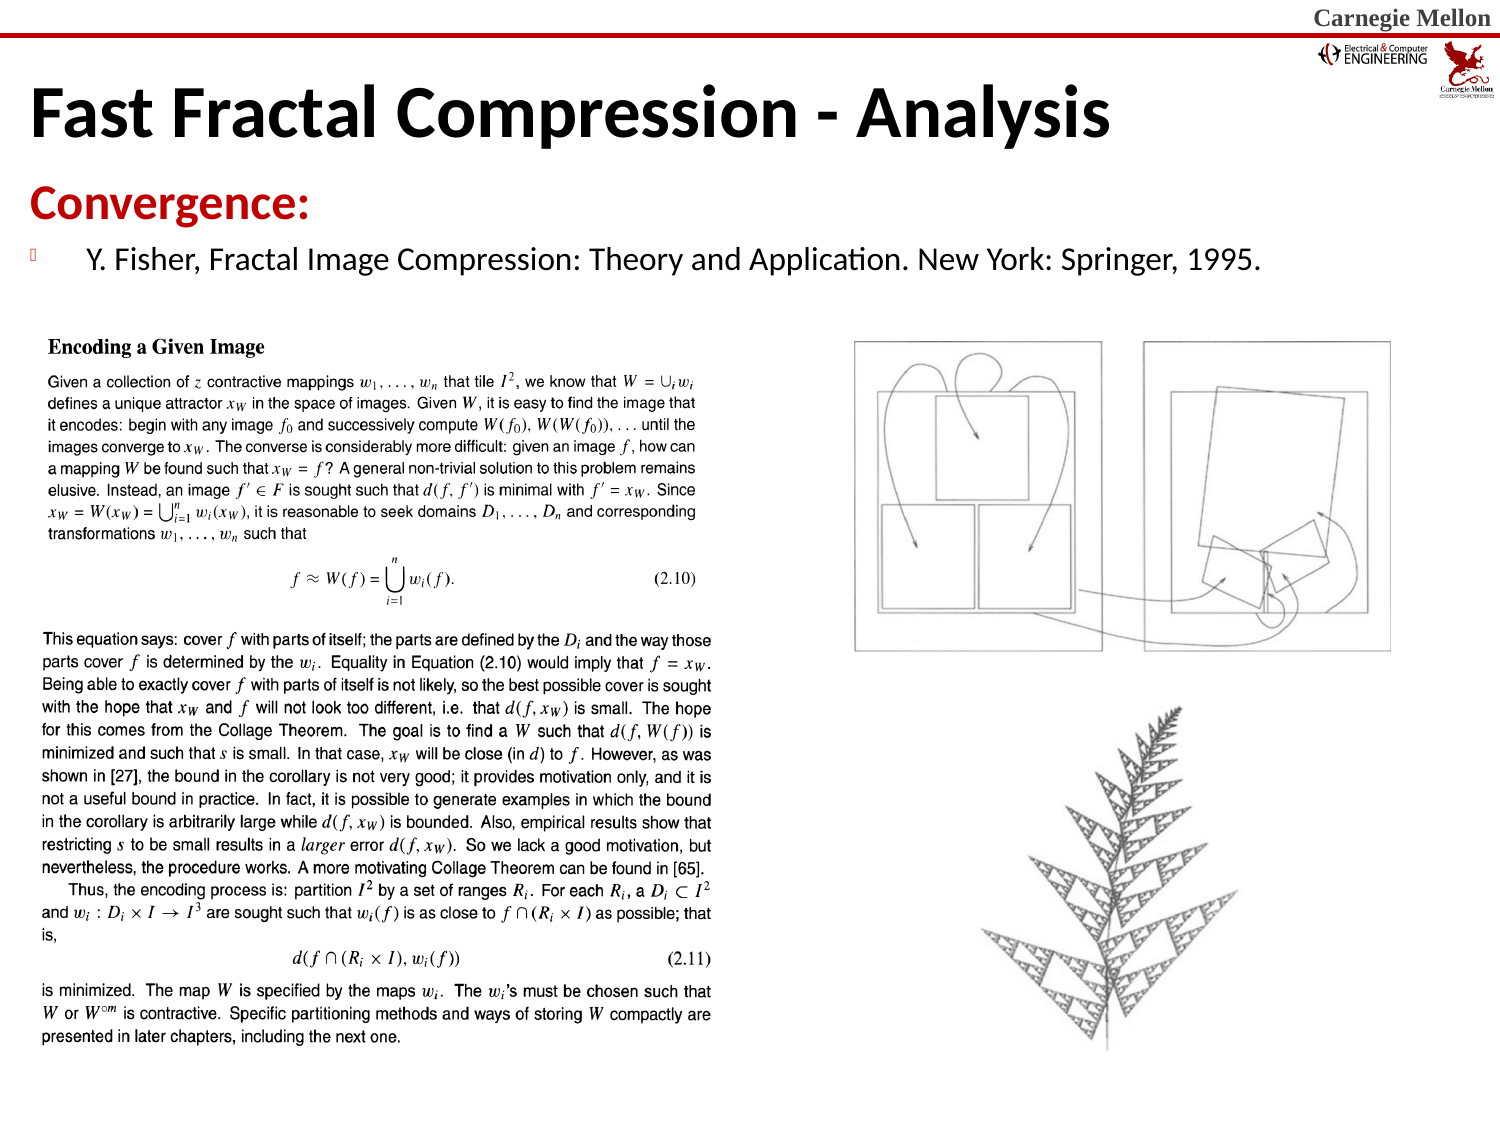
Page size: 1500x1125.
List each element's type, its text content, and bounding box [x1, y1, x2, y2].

picture [32, 327, 726, 618]
picture [1315, 40, 1432, 67]
title Fast Fractal Compression - Analysis [14, 67, 1500, 148]
picture [32, 624, 726, 1057]
subtitle Convergence: Y. Fisher, Fractal Image Compression: Theory and Application. New York: Springer, 1995. [14, 162, 1500, 508]
picture [1435, 39, 1498, 67]
picture [924, 687, 1274, 1057]
picture [834, 329, 1407, 675]
